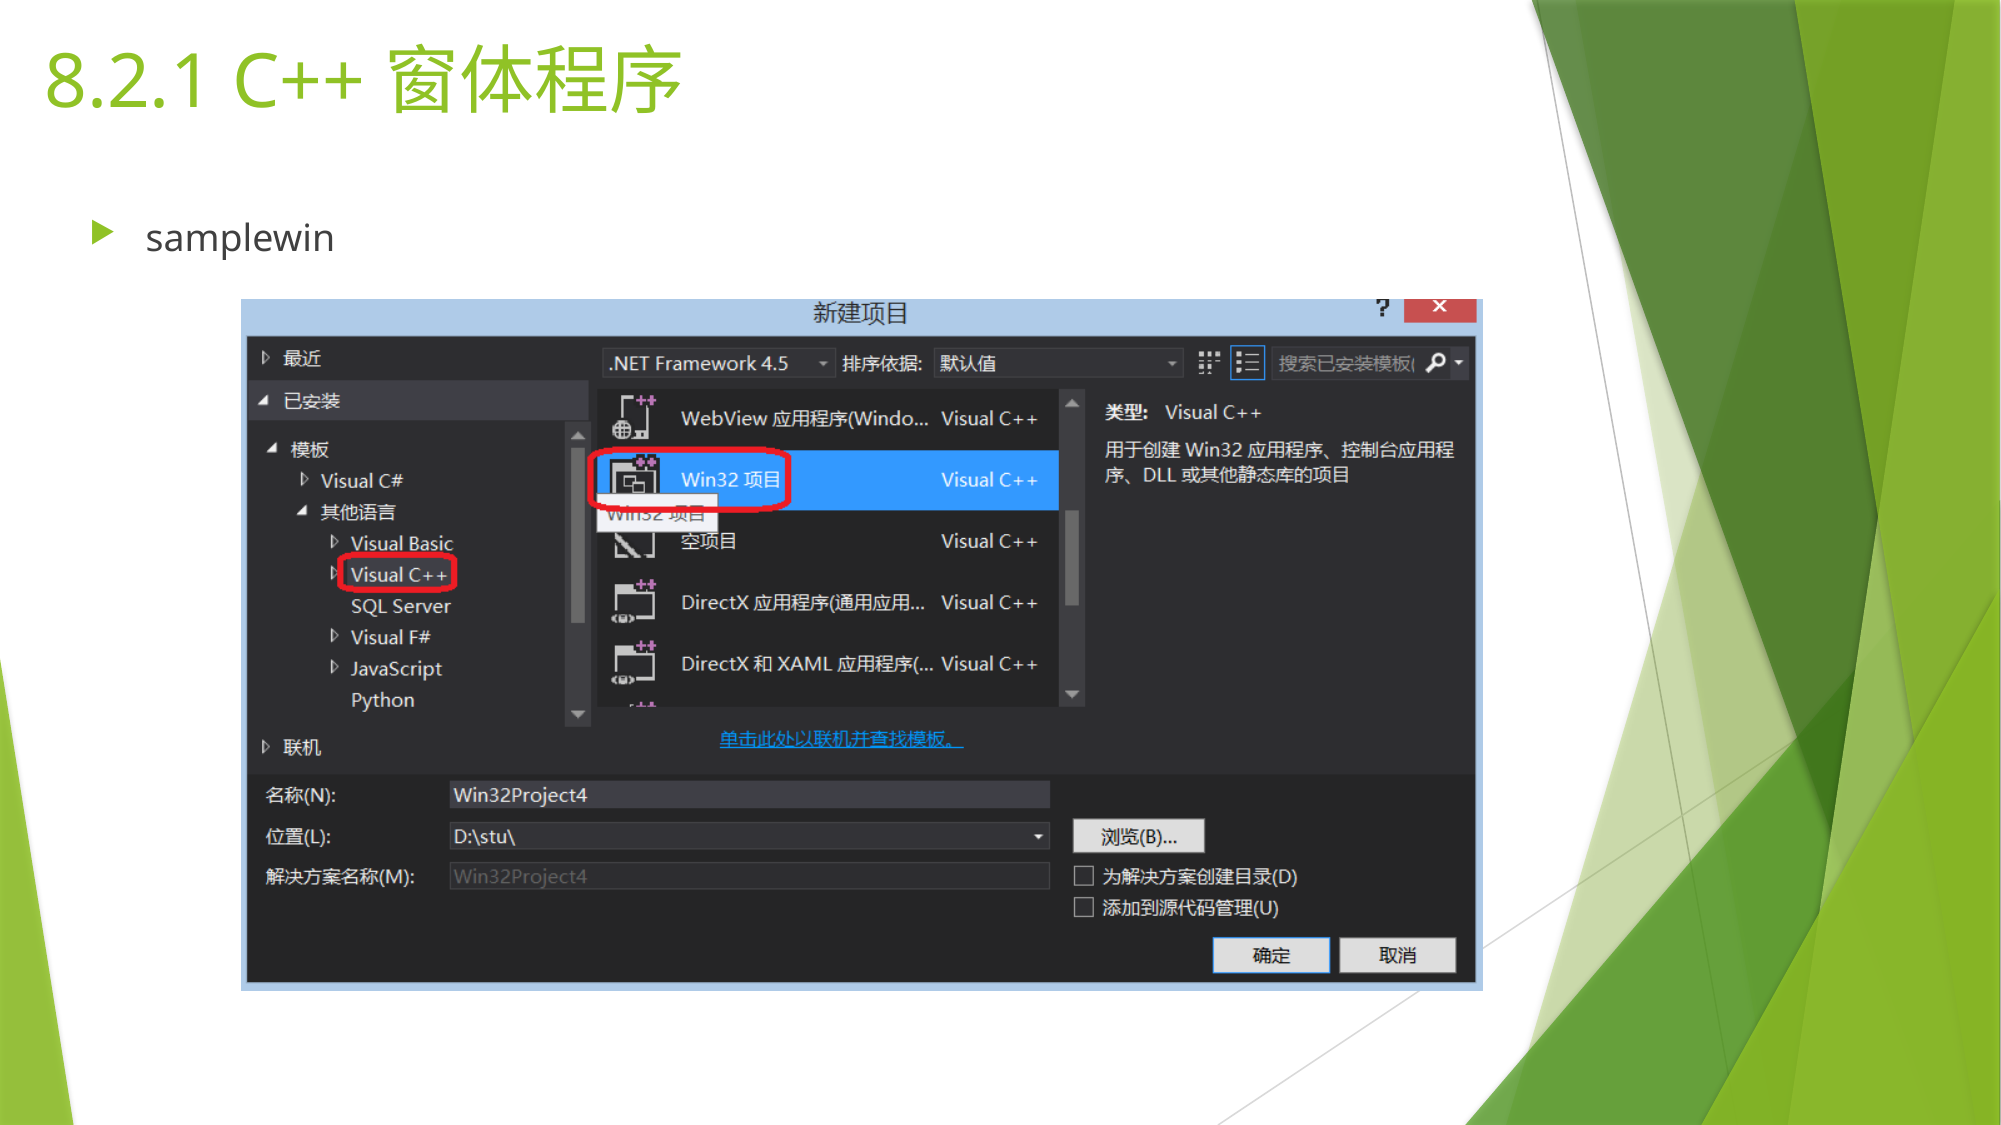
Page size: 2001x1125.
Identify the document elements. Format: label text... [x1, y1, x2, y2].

title 8.2.1 C++窗体程序 [29, 24, 981, 163]
picture [241, 299, 1484, 992]
list samplewin [74, 206, 642, 314]
